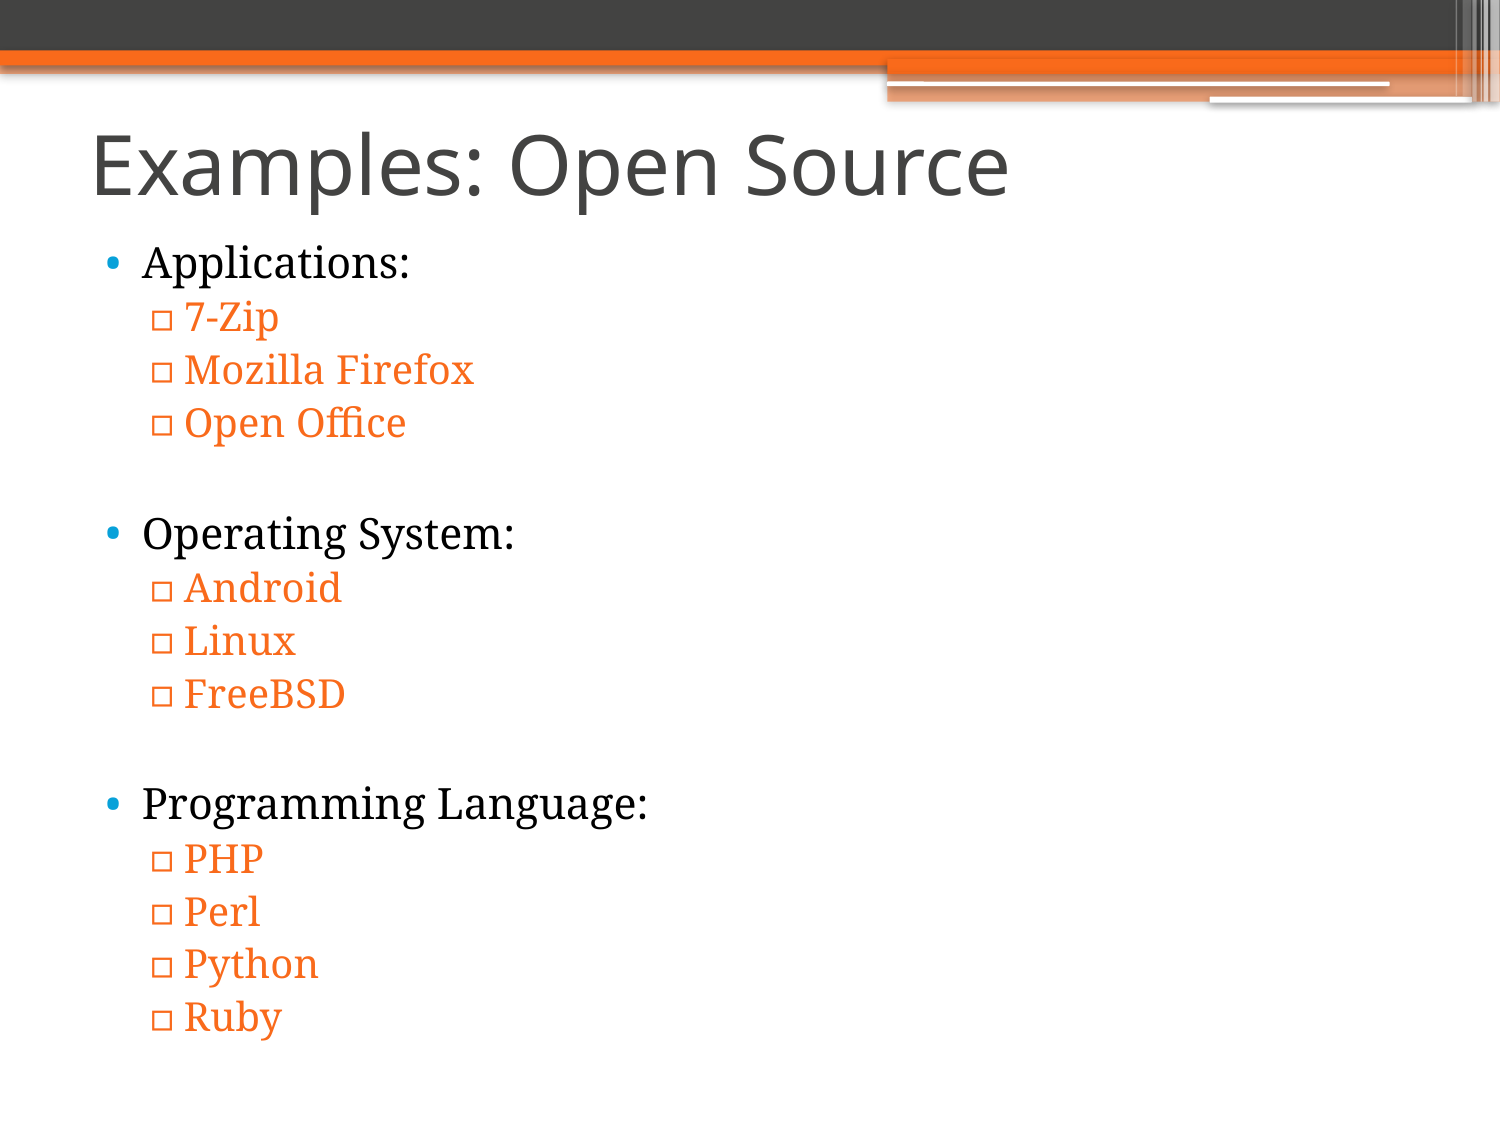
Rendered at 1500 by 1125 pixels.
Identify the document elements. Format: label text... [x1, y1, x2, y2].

list Applications: 7-Zip Mozilla Firefox Open Office Operating System: Android Linux FreeBSD Programming Language: PHP Perl Python Ruby [75, 228, 1425, 1050]
title Examples: Open Source [75, 75, 1425, 228]
